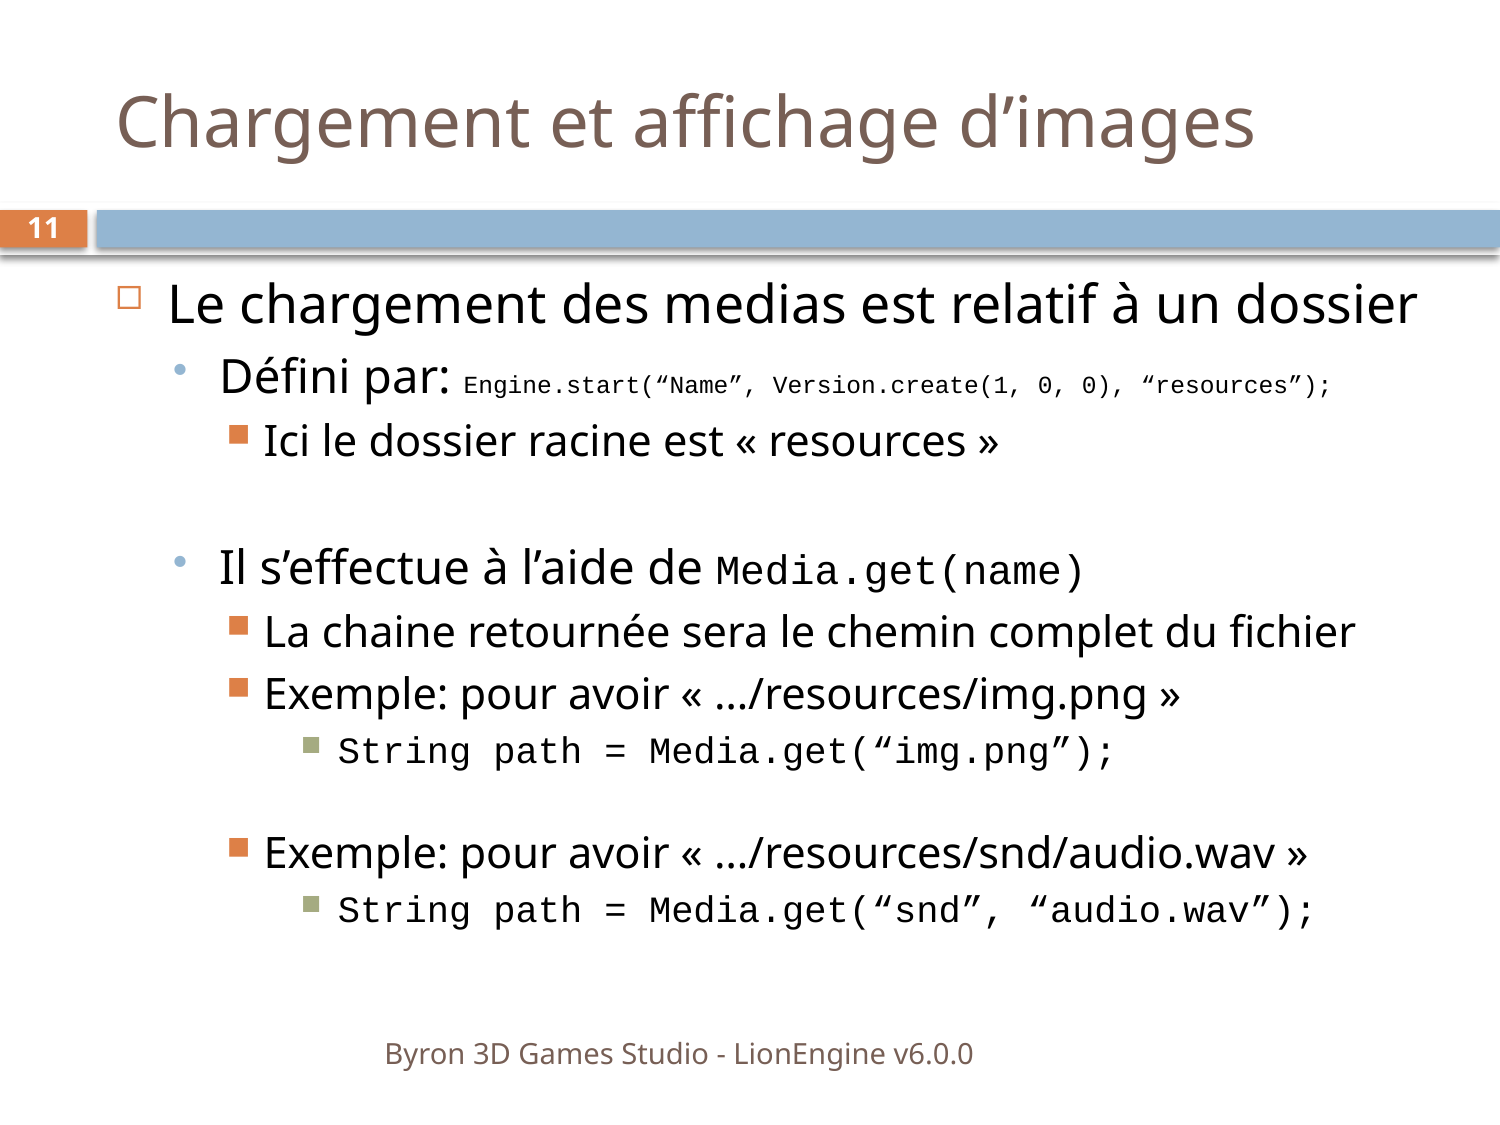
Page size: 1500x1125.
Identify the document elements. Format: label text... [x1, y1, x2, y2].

title Chargement et affichage d’images [100, 37, 1438, 200]
footer Byron 3D Games Studio - LionEngine v6.0.0 [99, 1024, 990, 1085]
slide_number 11 [0, 208, 88, 249]
list Le chargement des medias est relatif à un dossier Défini par: Engine.start(“Name”, Version.create(1, 0, 0), “resources”); Ici le dossier racine est « resources » Il s’effectue à l’aide de Media.get(name) La chaine retournée sera le chemin complet du fichier Exemple: pour avoir « …/resources/img.png » String path = Media.get(“img.png”); Exemple: pour avoir « …/resources/snd/audio.wav » String path = Media.get(“snd”, “audio.wav”); [100, 262, 1438, 1000]
